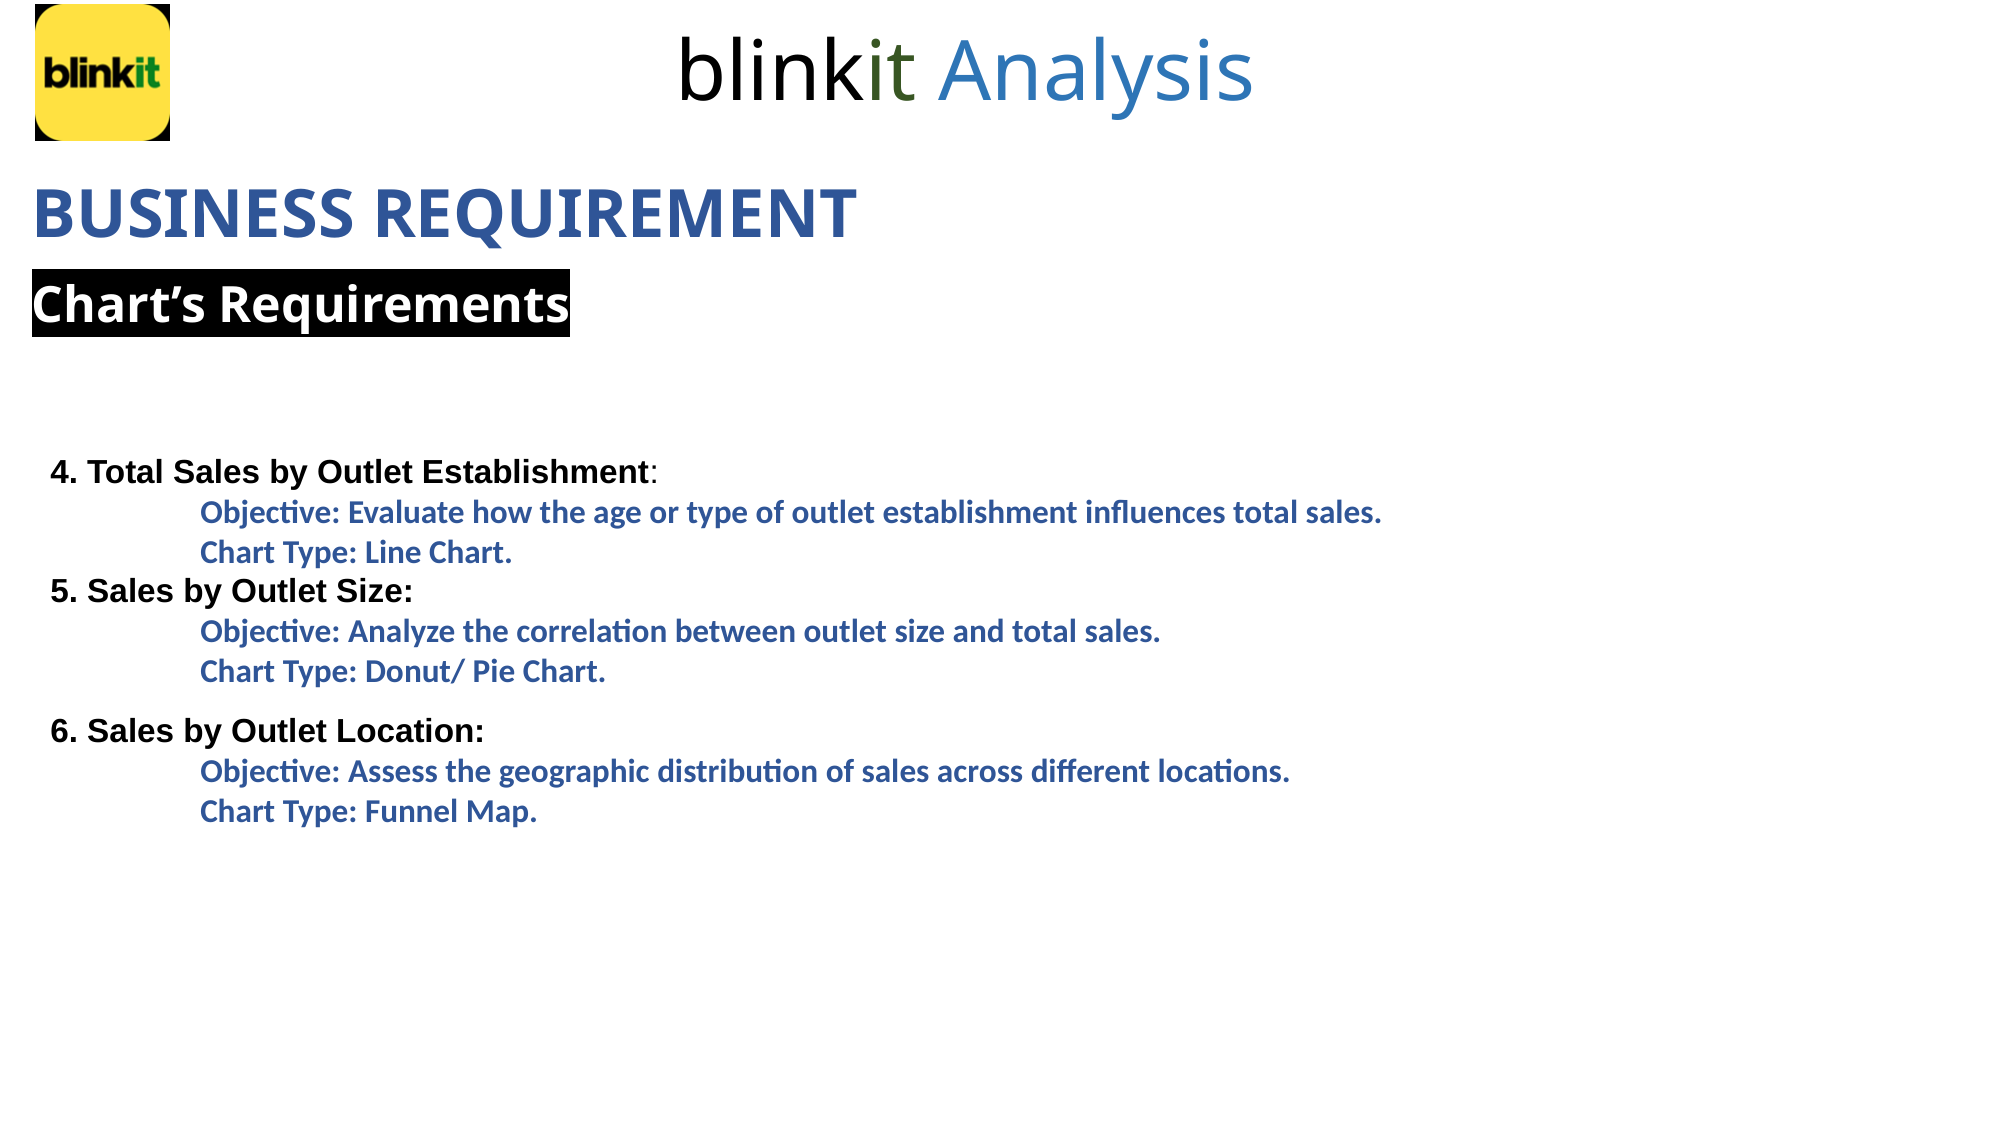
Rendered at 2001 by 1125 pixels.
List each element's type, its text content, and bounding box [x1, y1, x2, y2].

picture [35, 4, 170, 141]
text_box Chart’s Requirements [17, 254, 957, 351]
text_box 4. Total Sales by Outlet Establishment: Objective: Evaluate how the age or type of outlet establishment influences total sales. Chart Type: Line Chart. 5. Sales by Outlet Size: Objective: Analyze the correlation between outlet size and total sales. Chart Type: Donut/ Pie Chart. 6. Sales by Outlet Location: Objective: Assess the geographic distribution of sales across different locations. Chart Type: Funnel Map. [35, 422, 1898, 837]
text_box BUSINESS REQUIREMENT [17, 162, 957, 254]
text_box blinkit Analysis [660, 19, 1340, 116]
